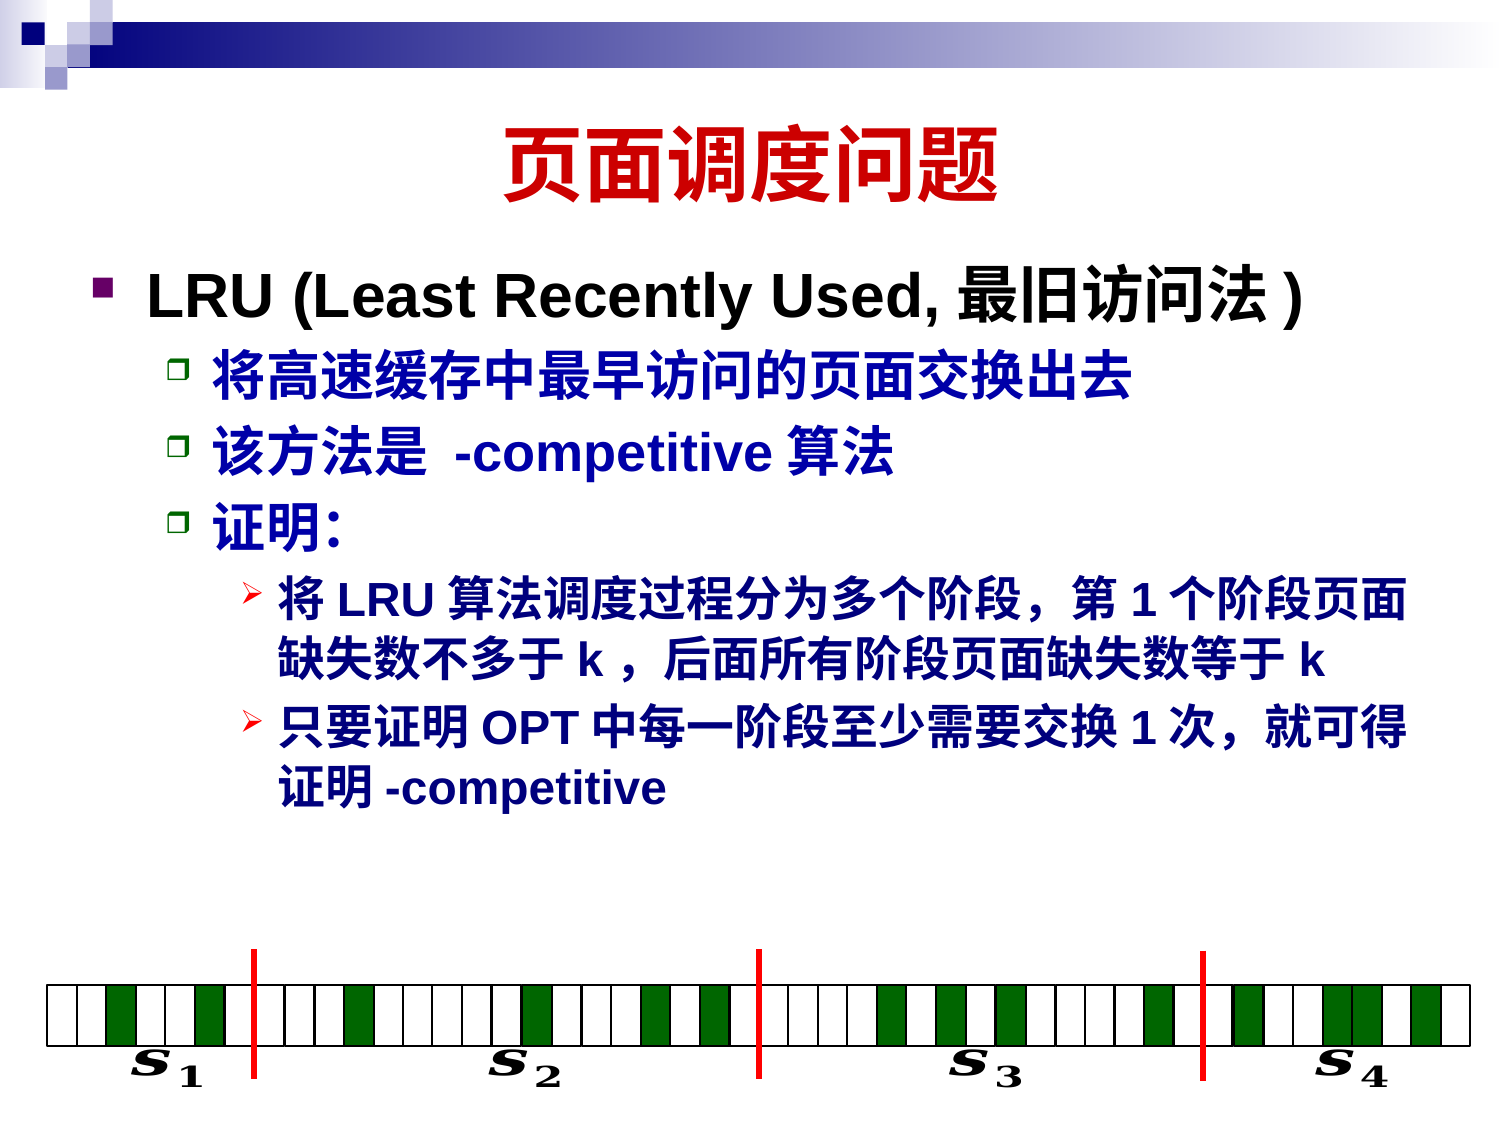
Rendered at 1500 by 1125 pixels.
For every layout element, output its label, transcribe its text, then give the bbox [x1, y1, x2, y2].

text_box [1207, 985, 1233, 1046]
text_box [1025, 985, 1055, 1046]
text_box [936, 985, 965, 1046]
text_box [106, 985, 135, 1046]
text_box [1322, 985, 1352, 1046]
text_box [670, 985, 699, 1046]
text_box [314, 985, 344, 1046]
text_box [284, 985, 314, 1046]
text_box [965, 985, 996, 1046]
text_box [402, 985, 432, 1046]
text_box [432, 985, 461, 1046]
text_box [847, 985, 876, 1046]
text_box [906, 985, 936, 1046]
text_box [491, 985, 521, 1046]
text_box [1233, 985, 1263, 1046]
text_box [729, 985, 754, 1046]
text_box [763, 985, 788, 1046]
text_box [1263, 985, 1293, 1046]
text_box [165, 985, 195, 1046]
text_box [1143, 985, 1173, 1046]
text_box [551, 985, 581, 1046]
text_box [522, 985, 551, 1046]
text_box [1440, 985, 1471, 1046]
title 页面调度问题 [75, 75, 1425, 250]
text_box [876, 985, 906, 1046]
text_box [1085, 985, 1114, 1046]
text_box [135, 985, 165, 1046]
text_box [259, 985, 284, 1046]
text_box [47, 985, 76, 1046]
text_box [1114, 985, 1143, 1046]
text_box [1381, 985, 1411, 1046]
text_box [1055, 985, 1085, 1046]
text_box [817, 985, 847, 1046]
text_box [1173, 985, 1198, 1046]
text_box [1352, 985, 1381, 1046]
text_box [344, 985, 373, 1046]
text_box [373, 985, 402, 1046]
text_box [1411, 985, 1440, 1046]
text_box [788, 985, 817, 1046]
text_box [461, 985, 491, 1046]
text_box [611, 985, 640, 1046]
text_box [76, 985, 106, 1046]
text_box [699, 985, 729, 1046]
text_box [224, 985, 249, 1046]
text_box [640, 985, 670, 1046]
text_box [195, 985, 224, 1046]
text_box [1293, 985, 1322, 1046]
text_box [996, 985, 1025, 1046]
text_box [581, 985, 611, 1046]
